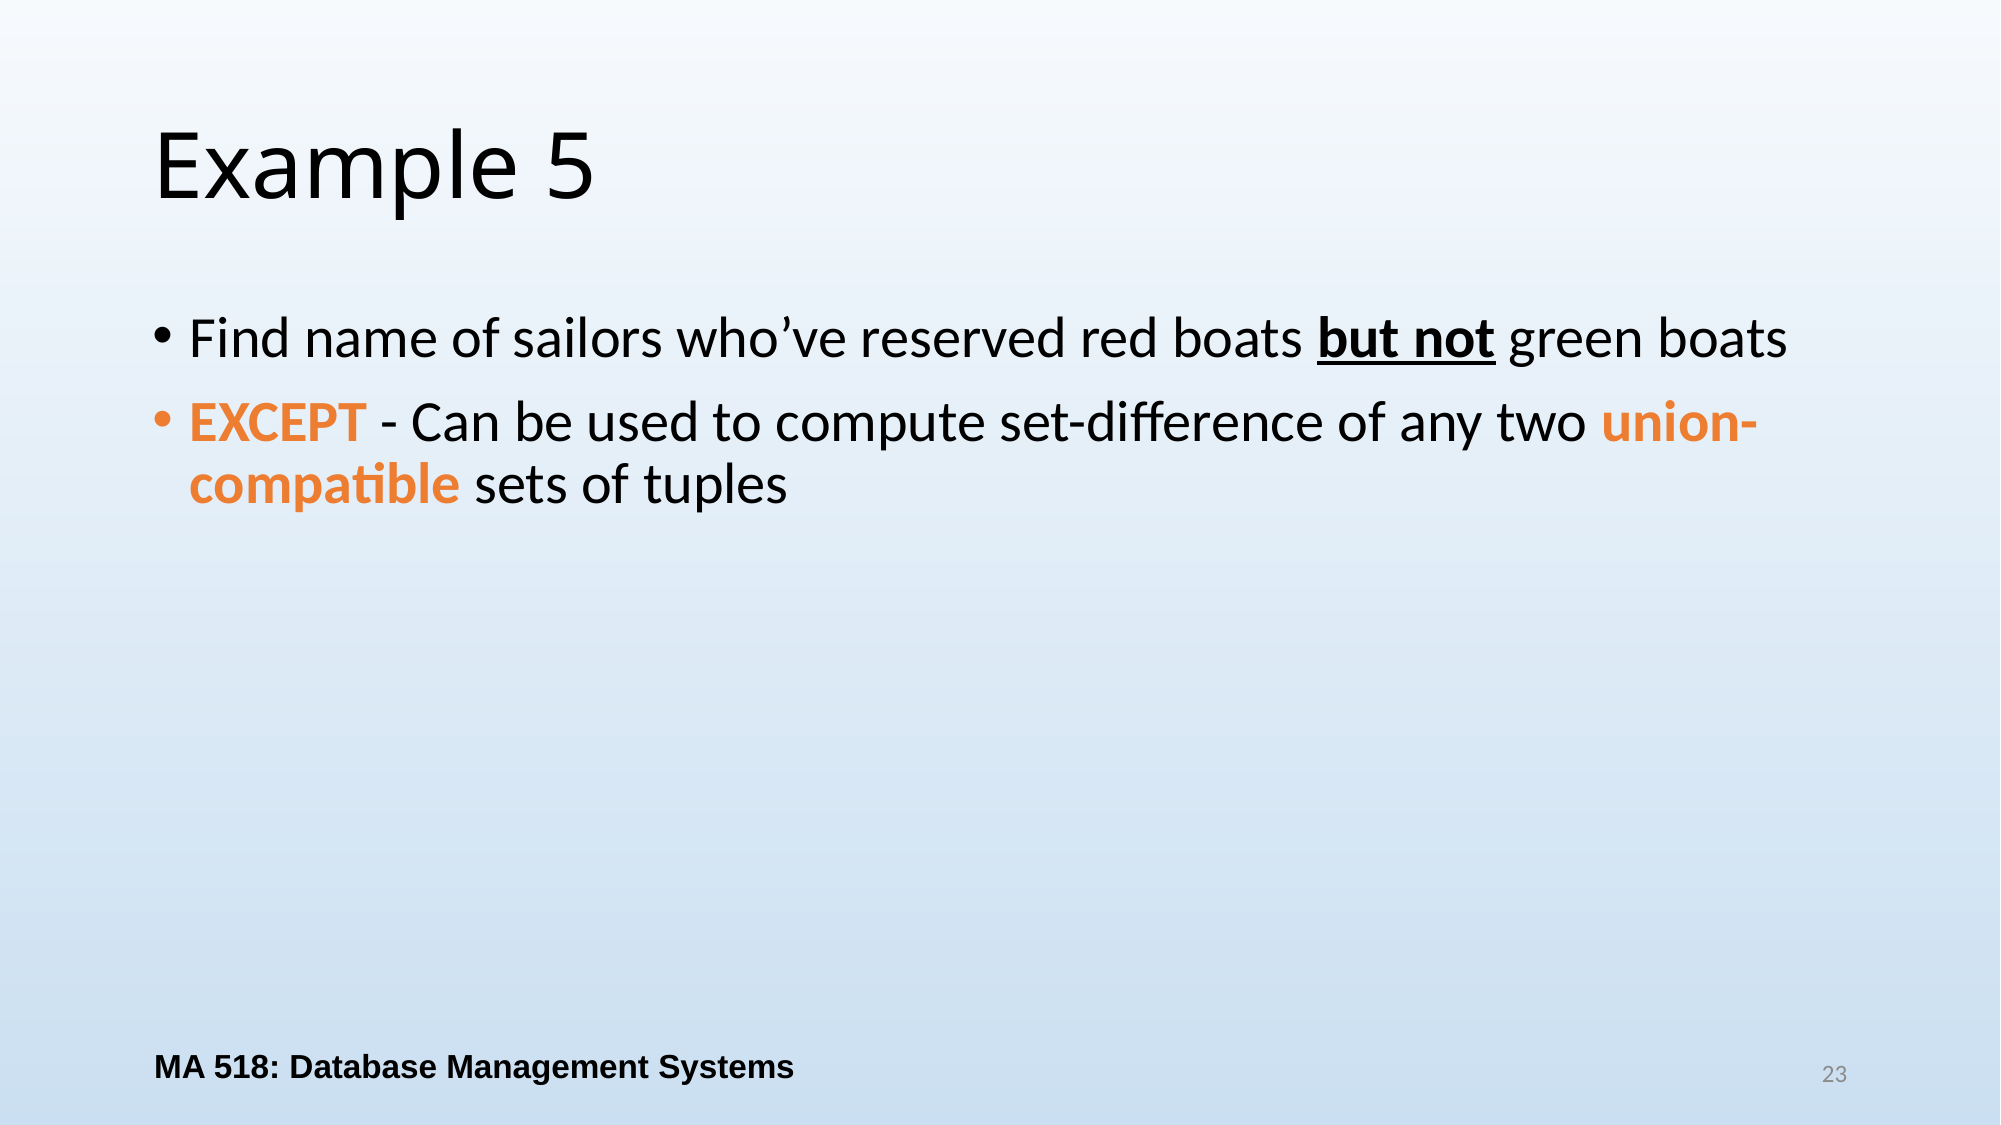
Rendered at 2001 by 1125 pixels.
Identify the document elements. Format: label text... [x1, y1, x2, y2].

list Find name of sailors who’ve reserved red boats but not green boats EXCEPT - Can be used to compute set-difference of any two union-compatible sets of tuples [137, 299, 1863, 1014]
slide_number 23 [1412, 1042, 1863, 1103]
footer MA 518: Database Management Systems [137, 1035, 813, 1096]
title Example 5 [137, 59, 1863, 278]
